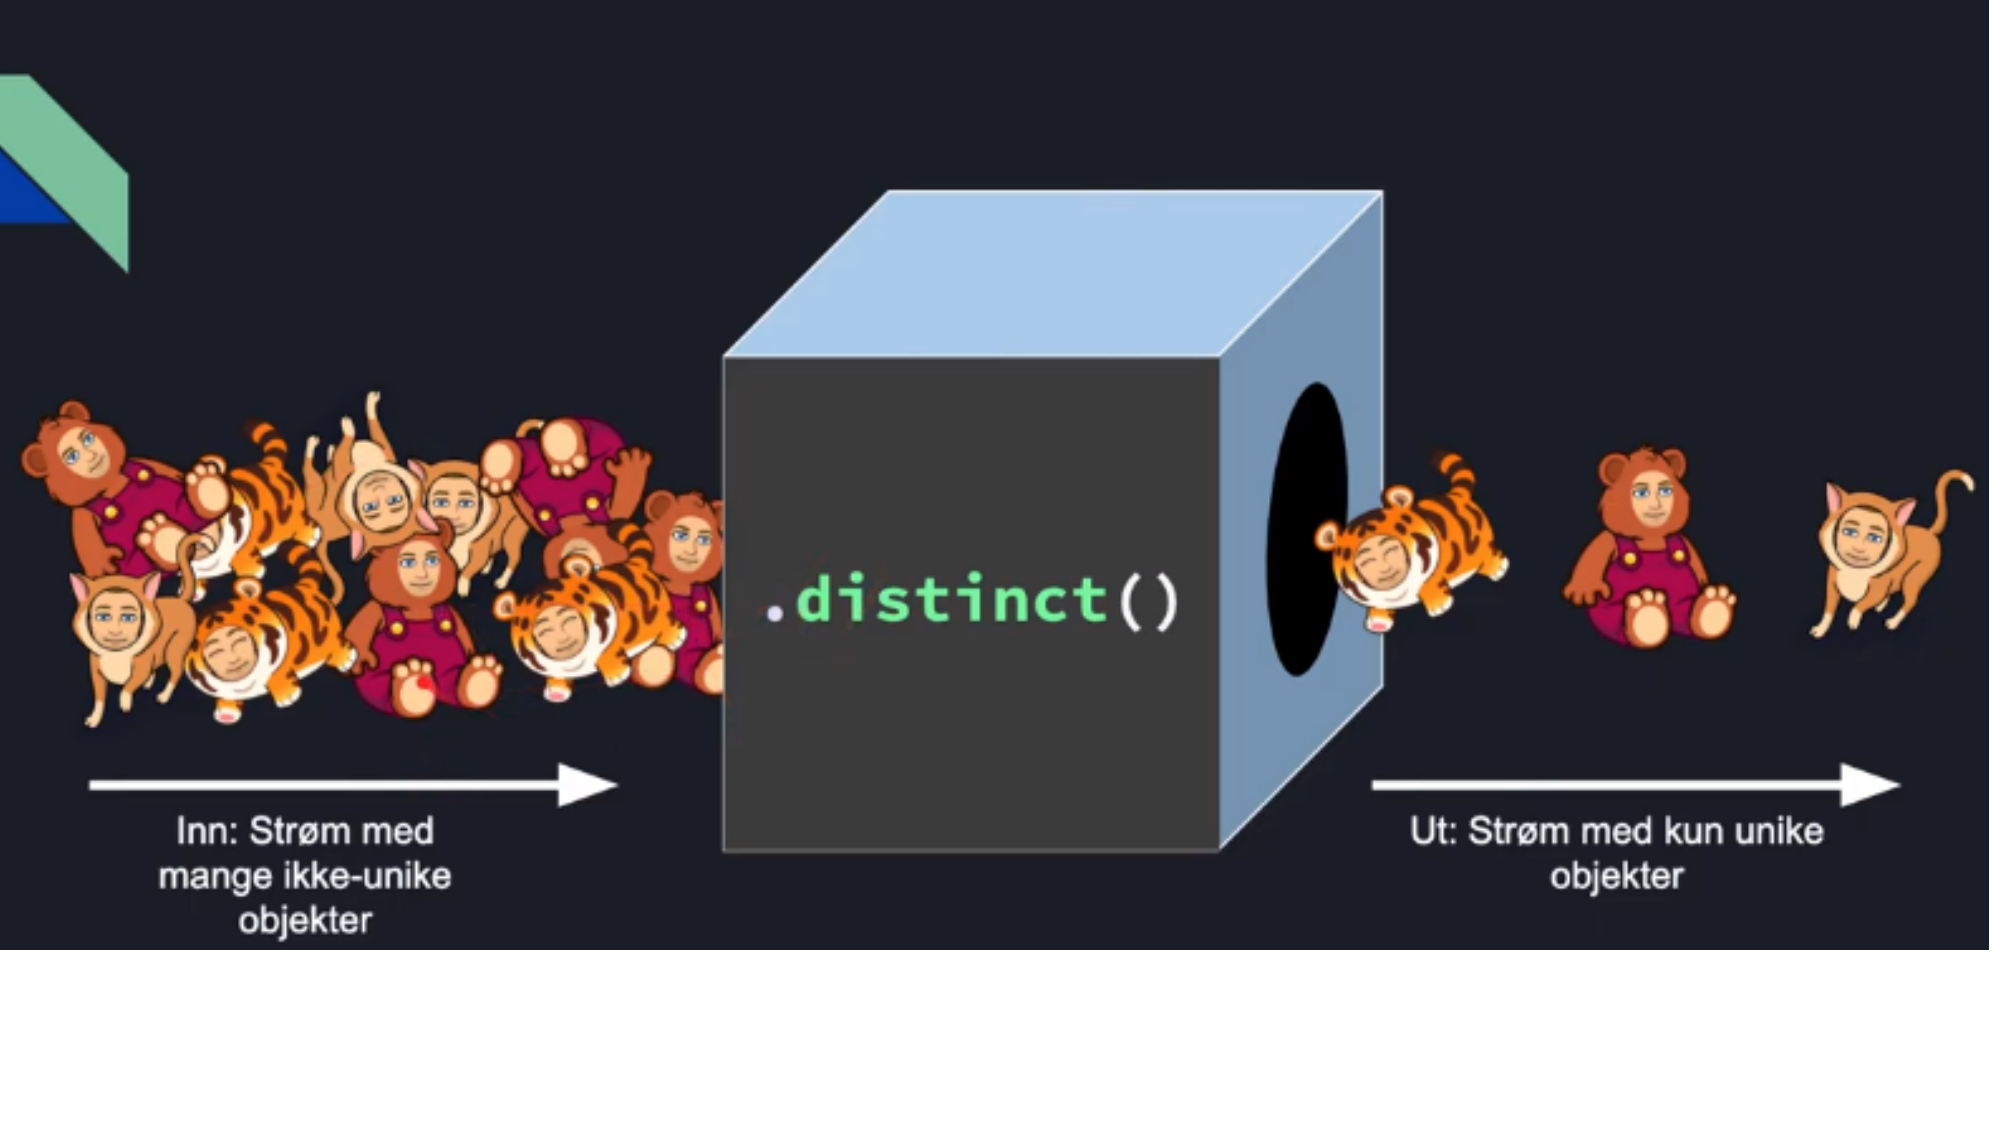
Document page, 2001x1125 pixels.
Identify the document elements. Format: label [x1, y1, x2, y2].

list [0, 0, 1989, 950]
